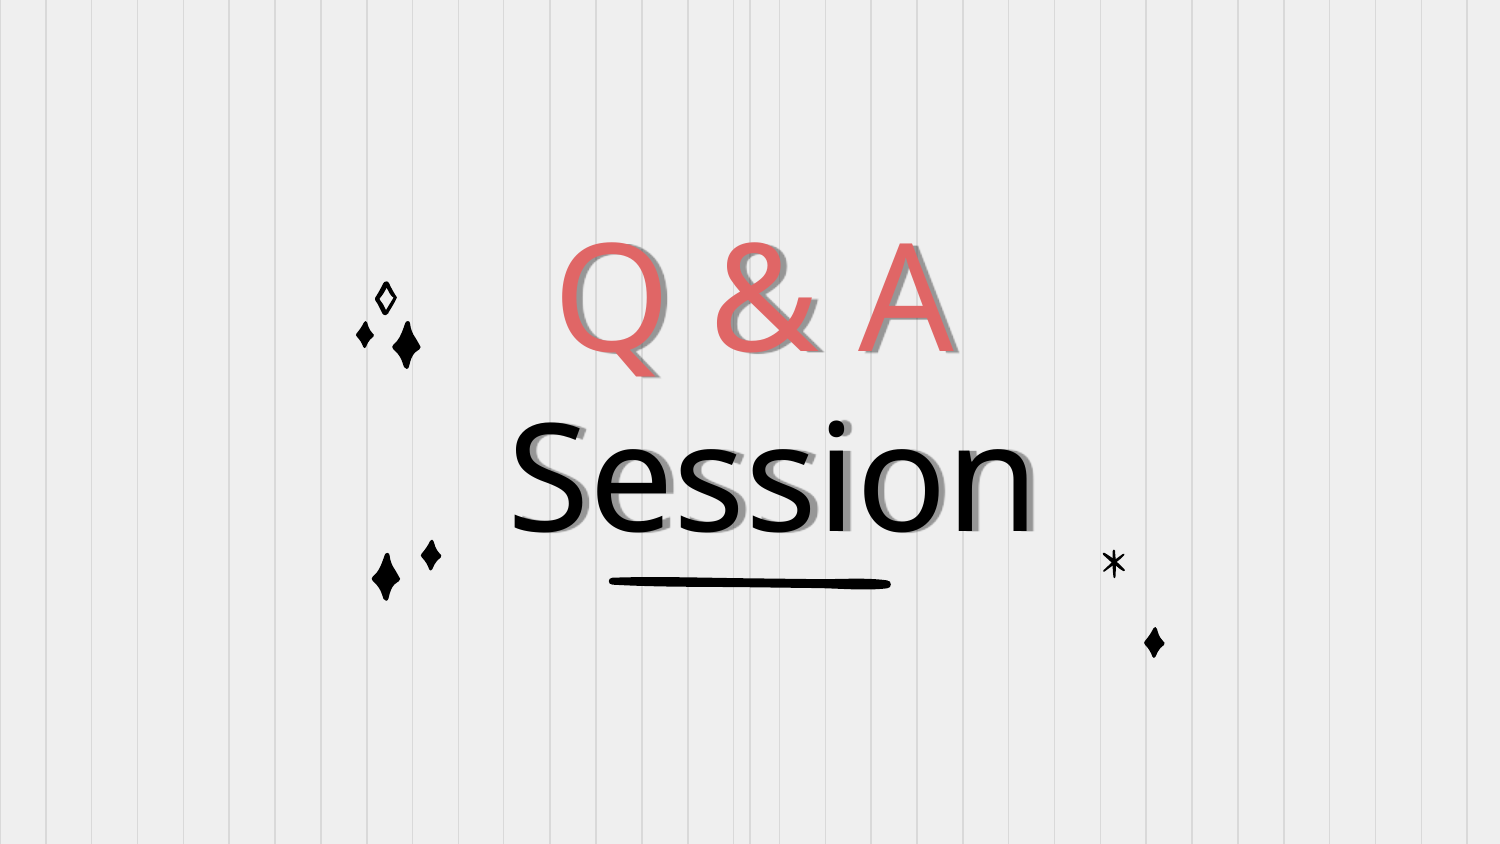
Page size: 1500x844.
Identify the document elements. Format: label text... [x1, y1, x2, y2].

text_box [371, 552, 401, 601]
text_box [375, 281, 397, 316]
title Q & A Session [17, 312, 1500, 451]
text_box [1144, 627, 1165, 658]
text_box [355, 321, 374, 349]
text_box [1102, 549, 1125, 579]
text_box [392, 321, 421, 369]
text_box [608, 577, 891, 590]
text_box [420, 539, 442, 571]
